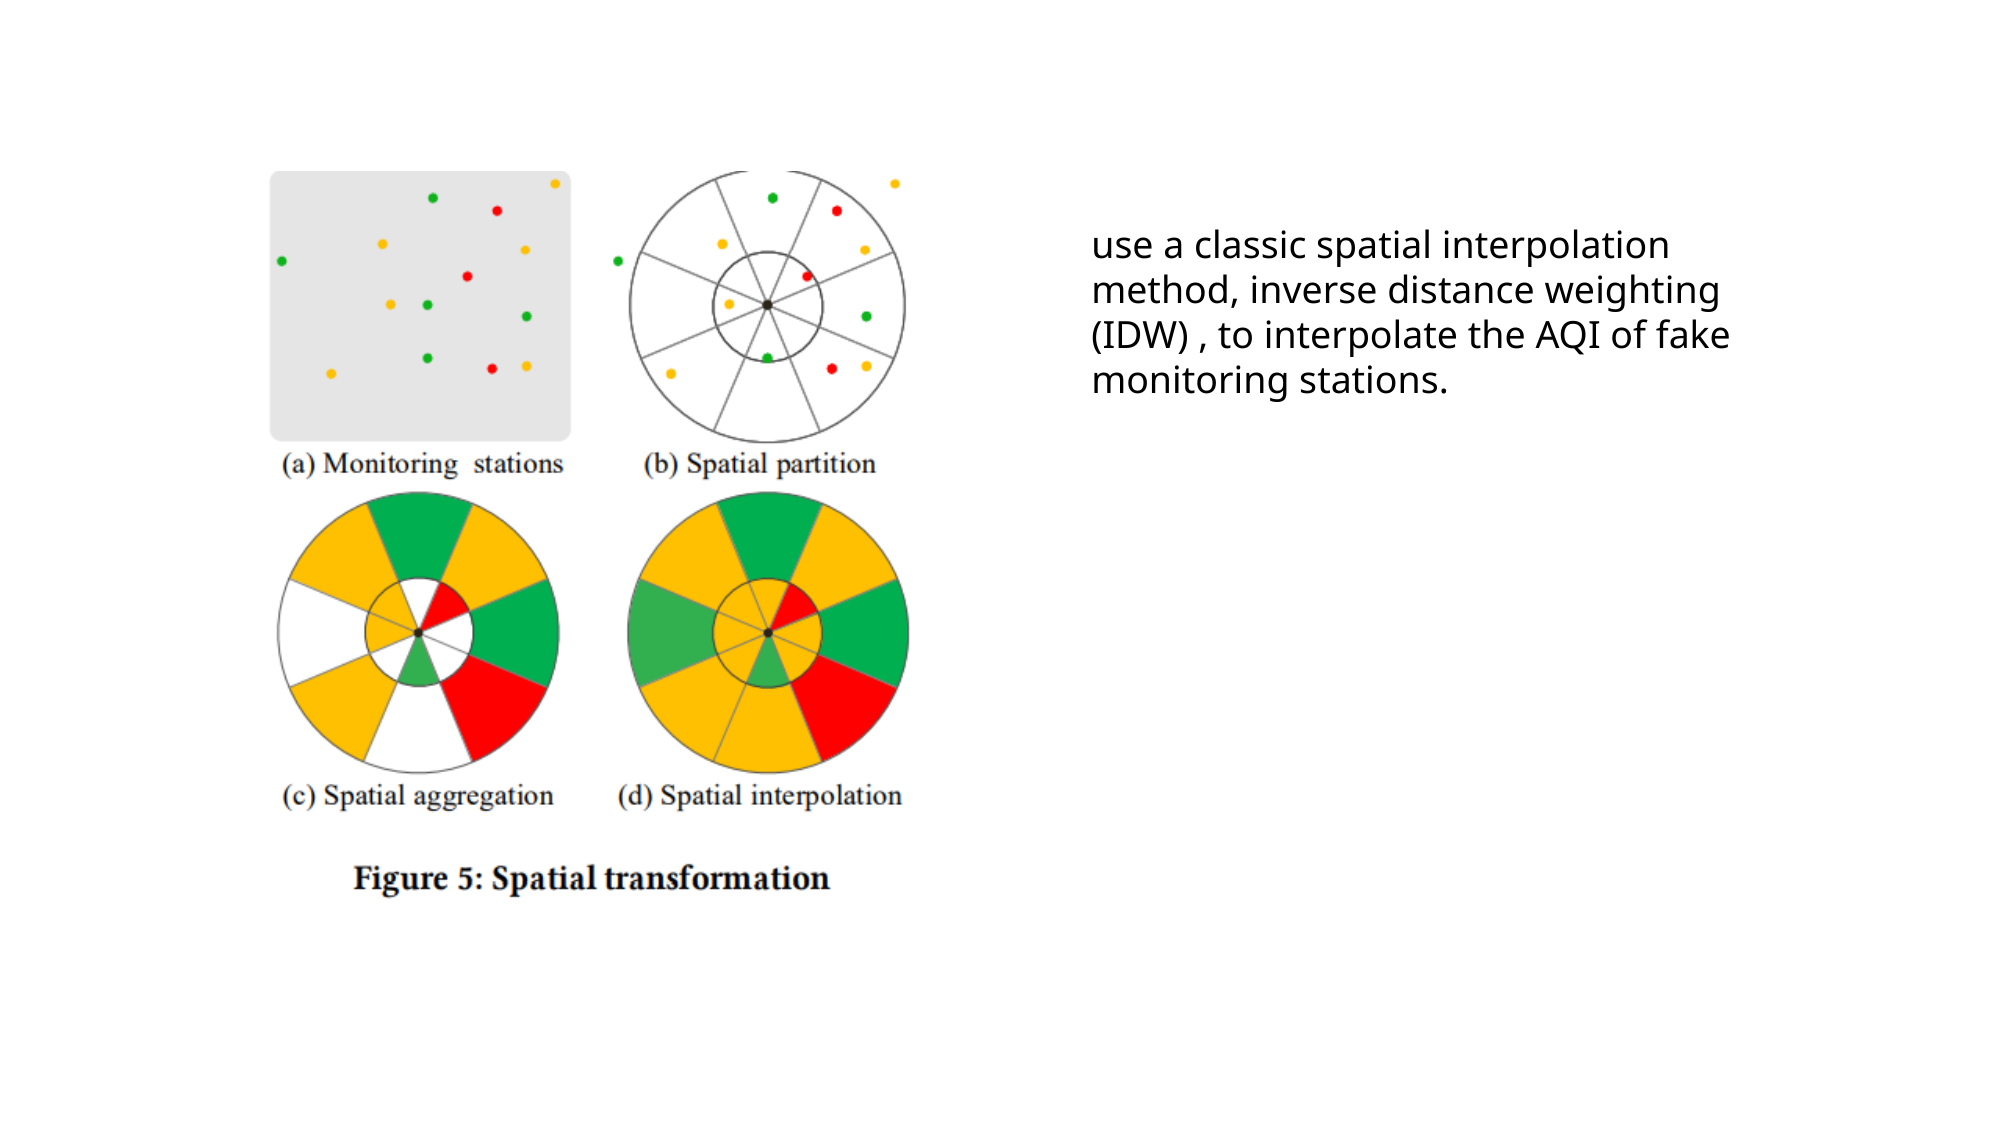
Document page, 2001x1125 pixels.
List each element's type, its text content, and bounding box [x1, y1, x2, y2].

text_box use a classic spatial interpolation method, inverse distance weighting (IDW) , to interpolate the AQI of fake monitoring stations. [1076, 214, 1828, 454]
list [213, 171, 964, 916]
